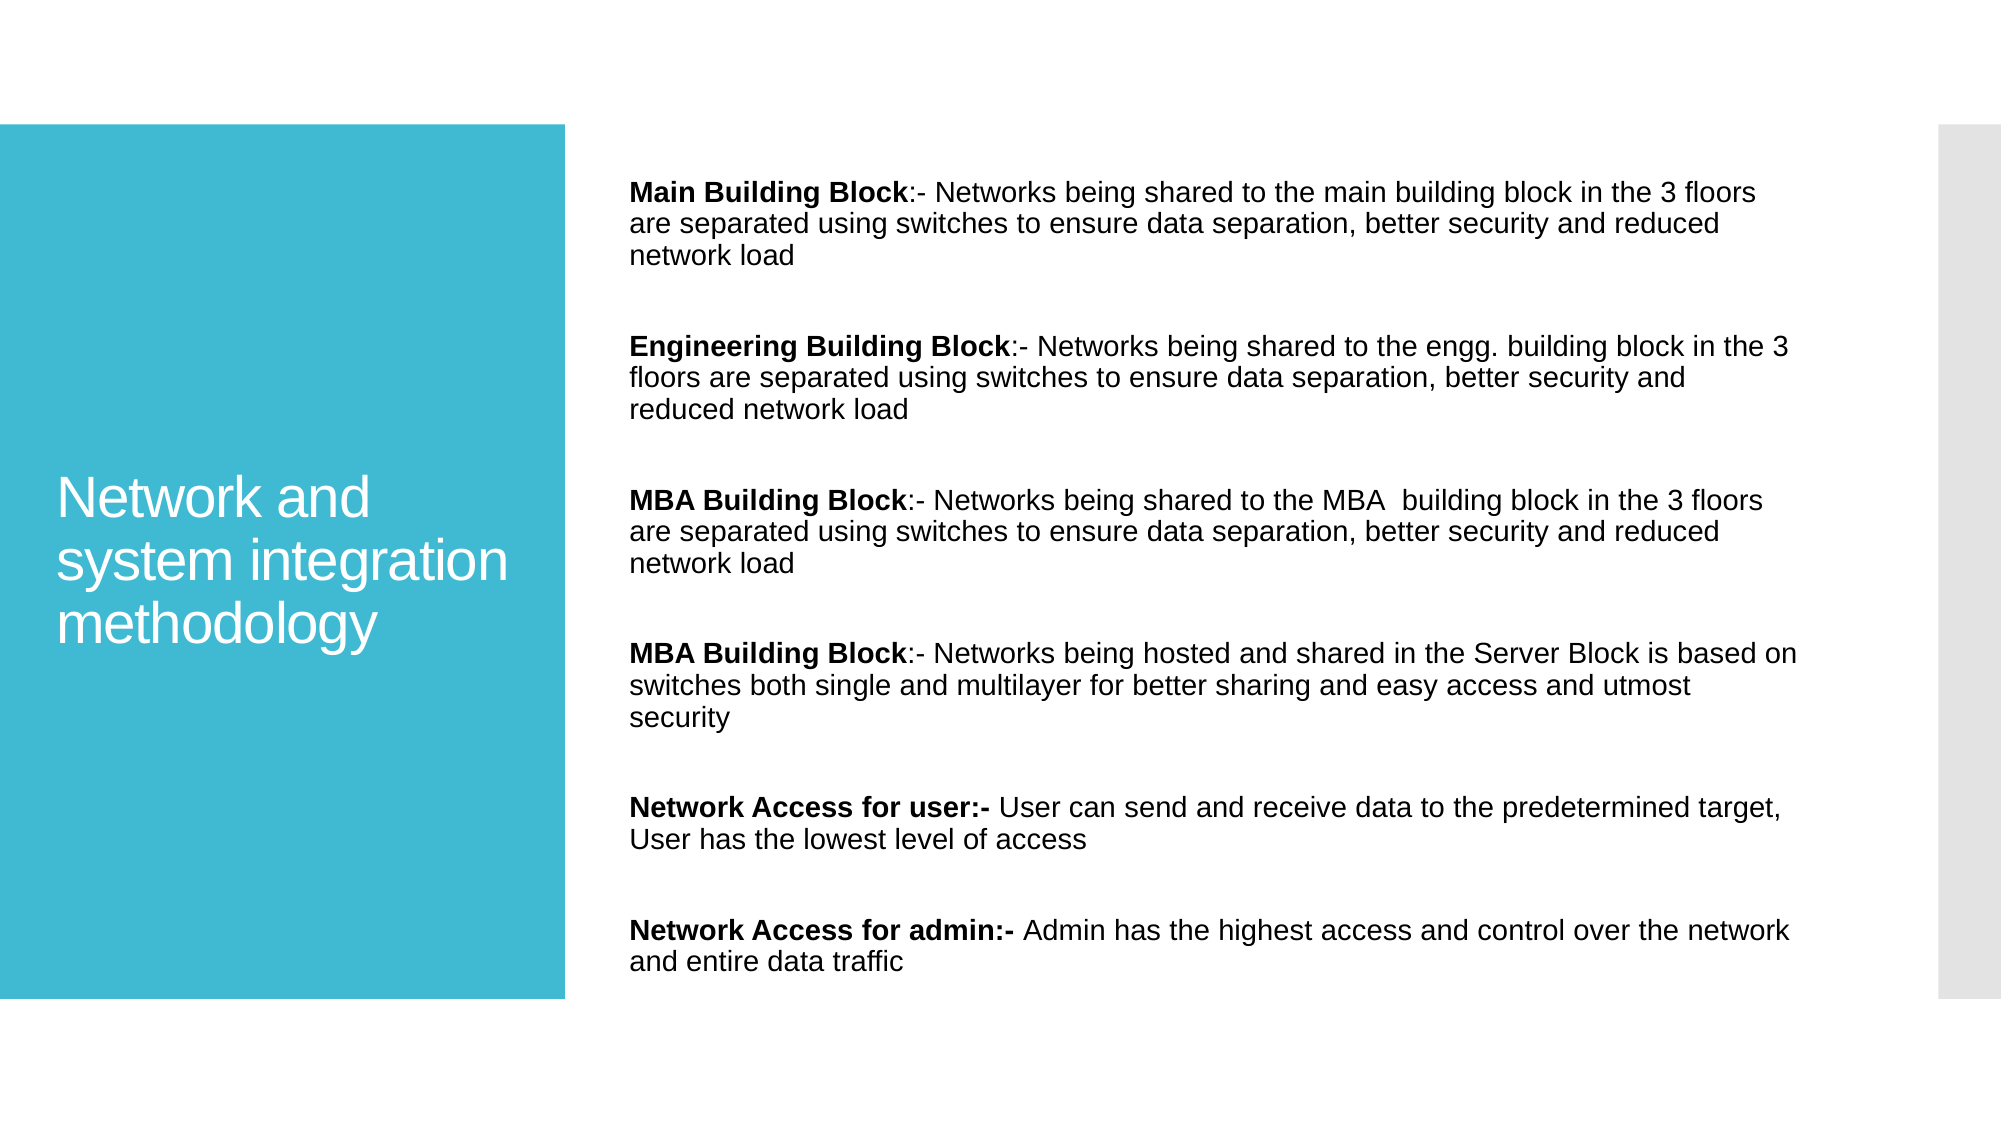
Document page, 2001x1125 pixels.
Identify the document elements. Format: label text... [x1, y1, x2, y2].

list Main Building Block:- Networks being shared to the main building block in the 3 floors are separated using switches to ensure data separation, better security and reduced network load Engineering Building Block:- Networks being shared to the engg. building block in the 3 floors are separated using switches to ensure data separation, better security and reduced network load MBA Building Block:- Networks being shared to the MBA building block in the 3 floors are separated using switches to ensure data separation, better security and reduced network load MBA Building Block:- Networks being hosted and shared in the Server Block is based on switches both single and multilayer for better sharing and easy access and utmost security Network Access for user:- User can send and receive data to the predetermined target, User has the lowest level of access Network Access for admin:- Admin has the highest access and control over the network and entire data traffic [614, 169, 1815, 995]
title Network and system integration methodology [41, 184, 525, 940]
